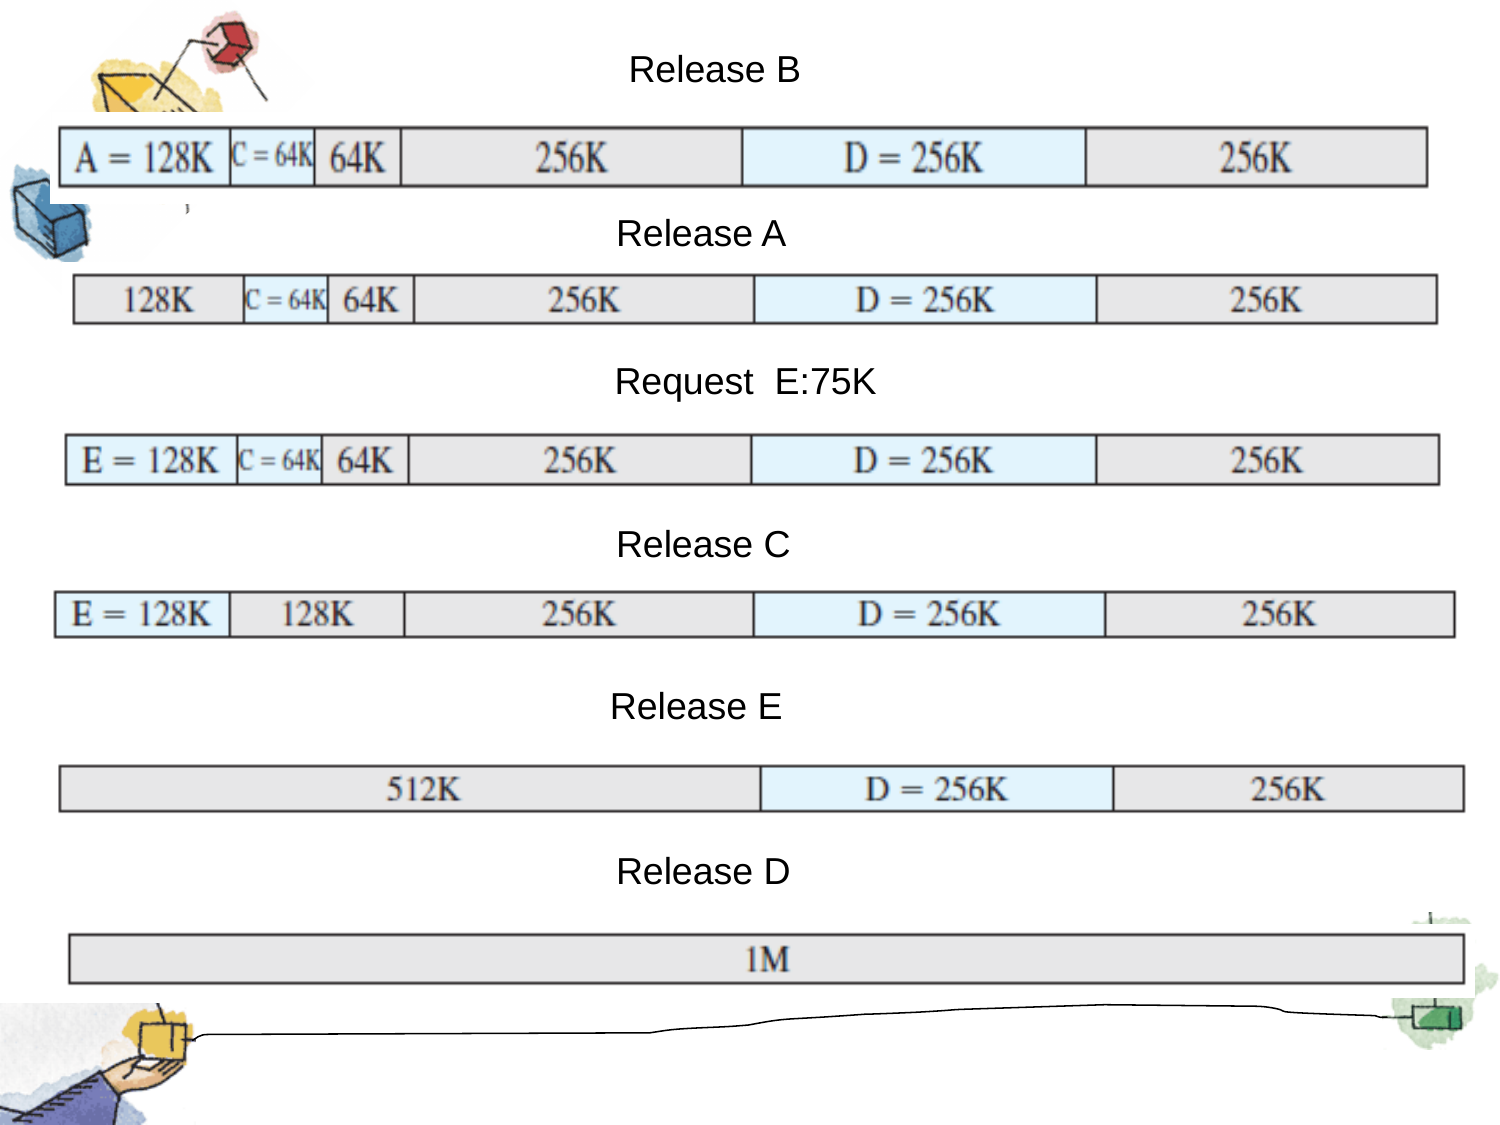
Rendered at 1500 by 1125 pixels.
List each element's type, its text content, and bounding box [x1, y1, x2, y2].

picture [0, 0, 1451, 338]
text_box Request E:75K [599, 349, 892, 410]
text_box Release B [613, 37, 817, 98]
picture [0, 1003, 196, 1125]
picture [62, 912, 1500, 1050]
text_box Release E [595, 674, 798, 735]
picture [49, 574, 1476, 649]
text_box Release C [601, 512, 806, 573]
picture [54, 424, 1451, 498]
picture [49, 749, 1476, 826]
text_box Release A [601, 213, 802, 260]
text_box Release D [601, 839, 806, 900]
